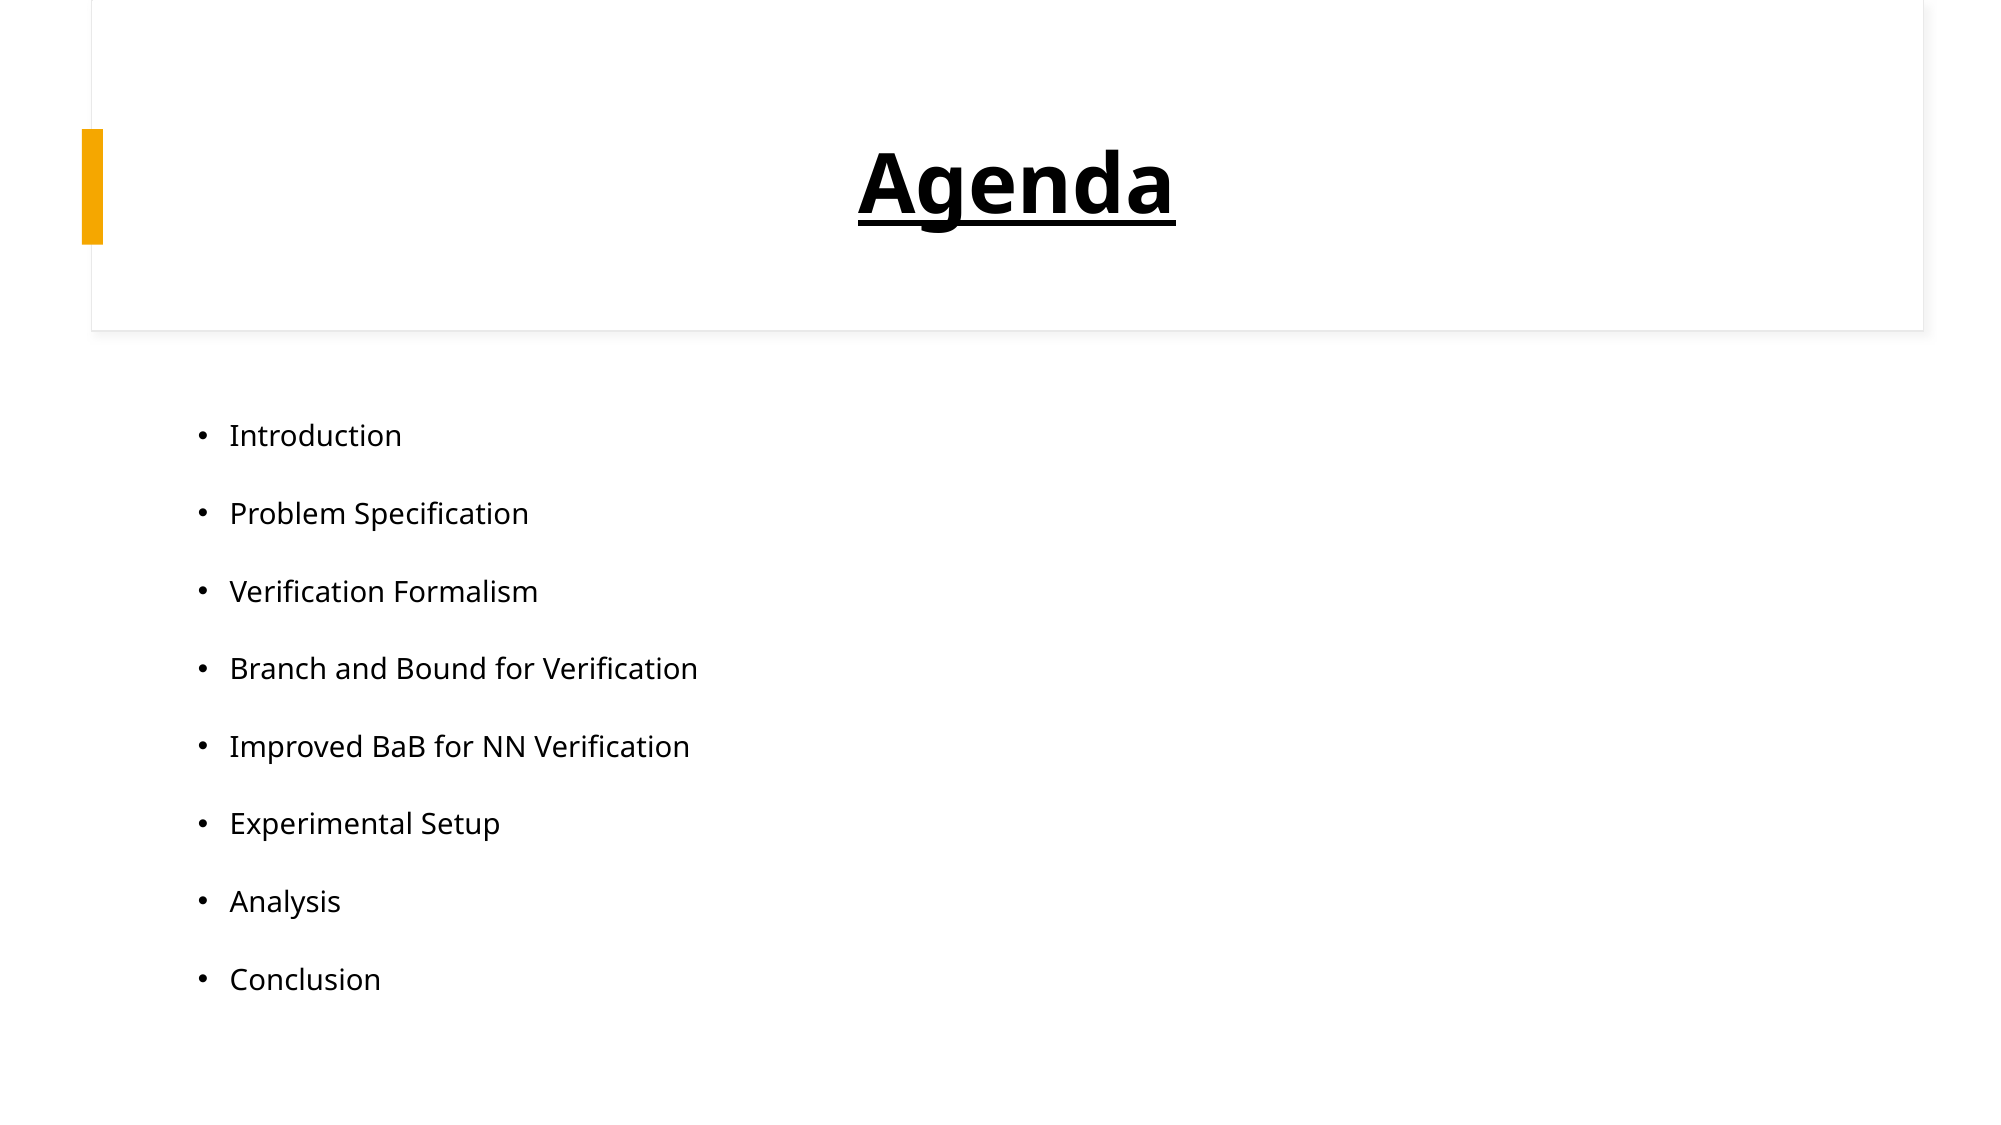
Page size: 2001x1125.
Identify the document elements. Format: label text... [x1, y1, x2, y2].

title Agenda [183, 90, 1851, 284]
list Introduction Problem Specification Verification Formalism Branch and Bound for Verification Improved BaB for NN Verification Experimental Setup Analysis Conclusion [183, 406, 1851, 1013]
